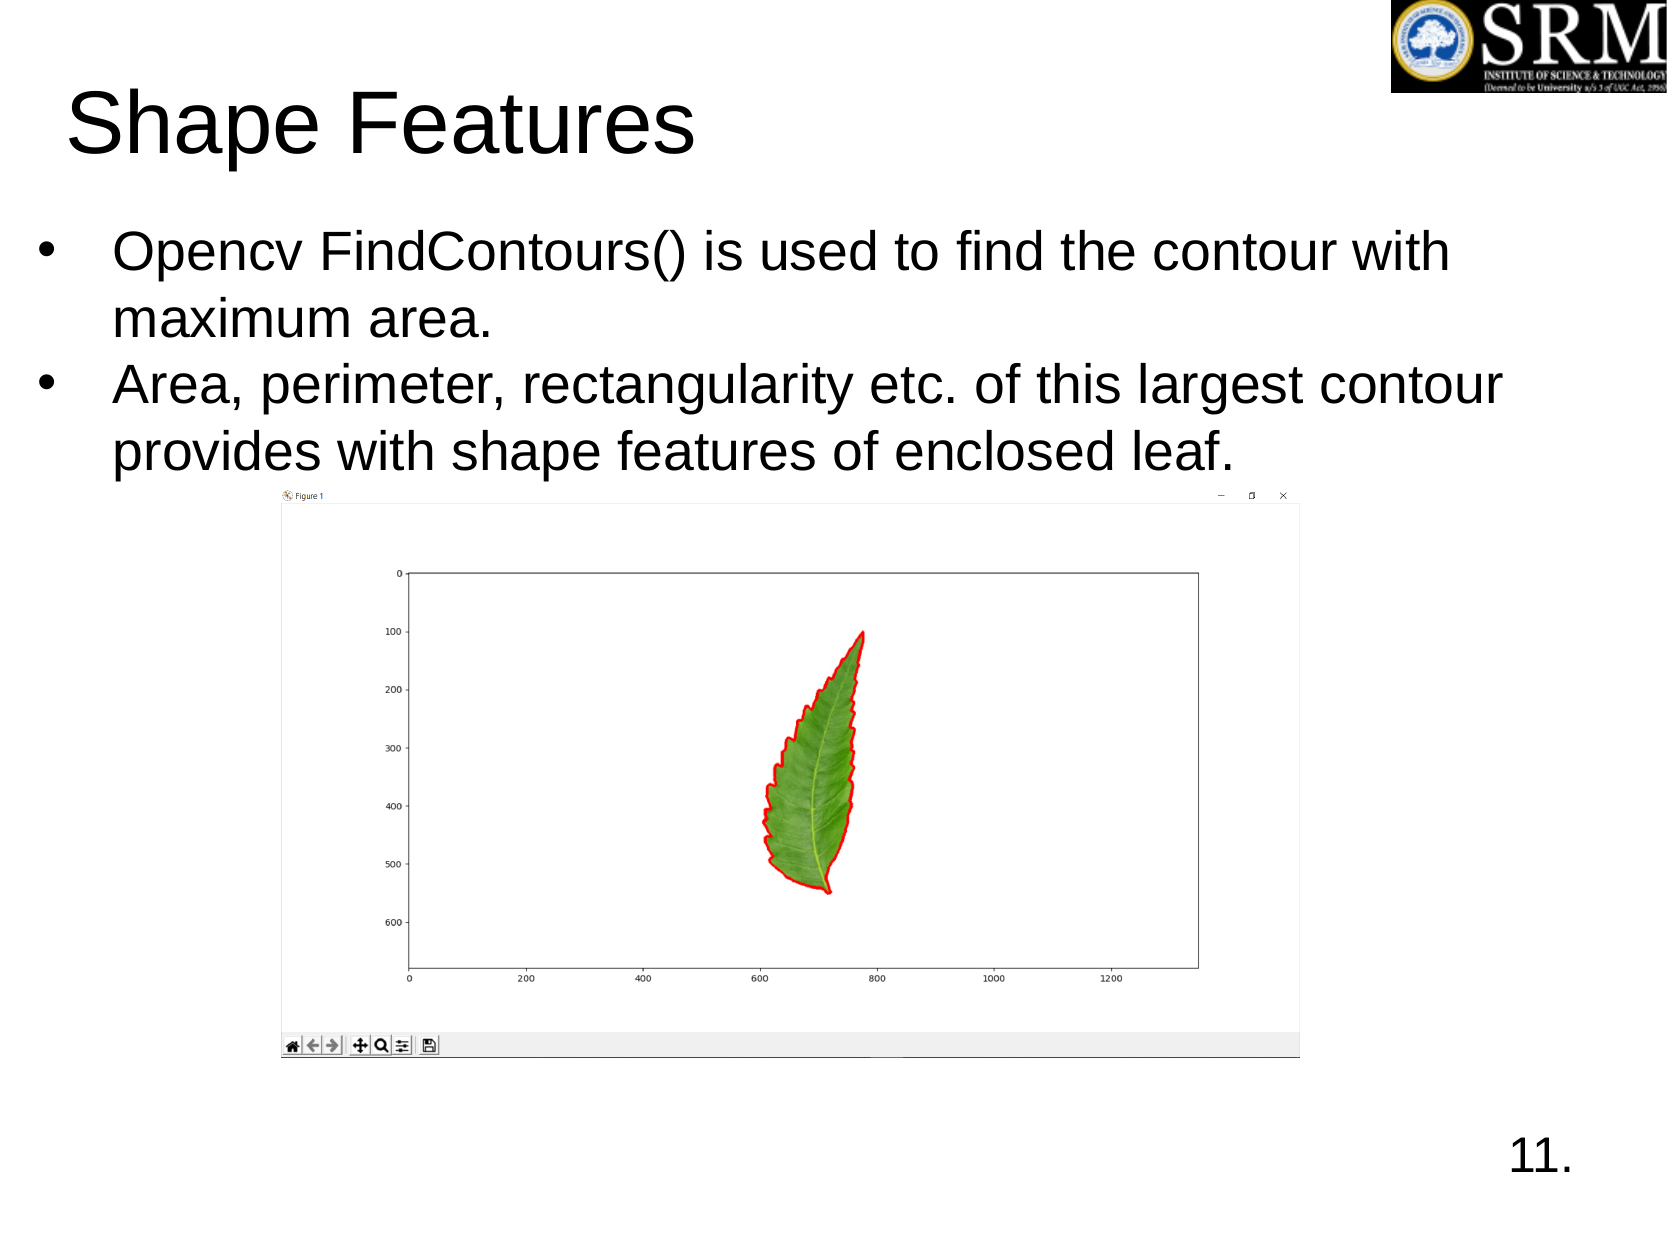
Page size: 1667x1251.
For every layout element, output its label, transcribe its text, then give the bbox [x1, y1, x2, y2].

text_box 11. [1472, 1115, 1590, 1190]
title Shape Features [50, 50, 1617, 200]
picture [281, 488, 1300, 1059]
picture [1391, 0, 1667, 93]
list Opencv FindContours() is used to find the contour with maximum area. Area, perimeter, rectangularity etc. of this largest contour provides with shape features of enclosed leaf. [22, 200, 1590, 1100]
